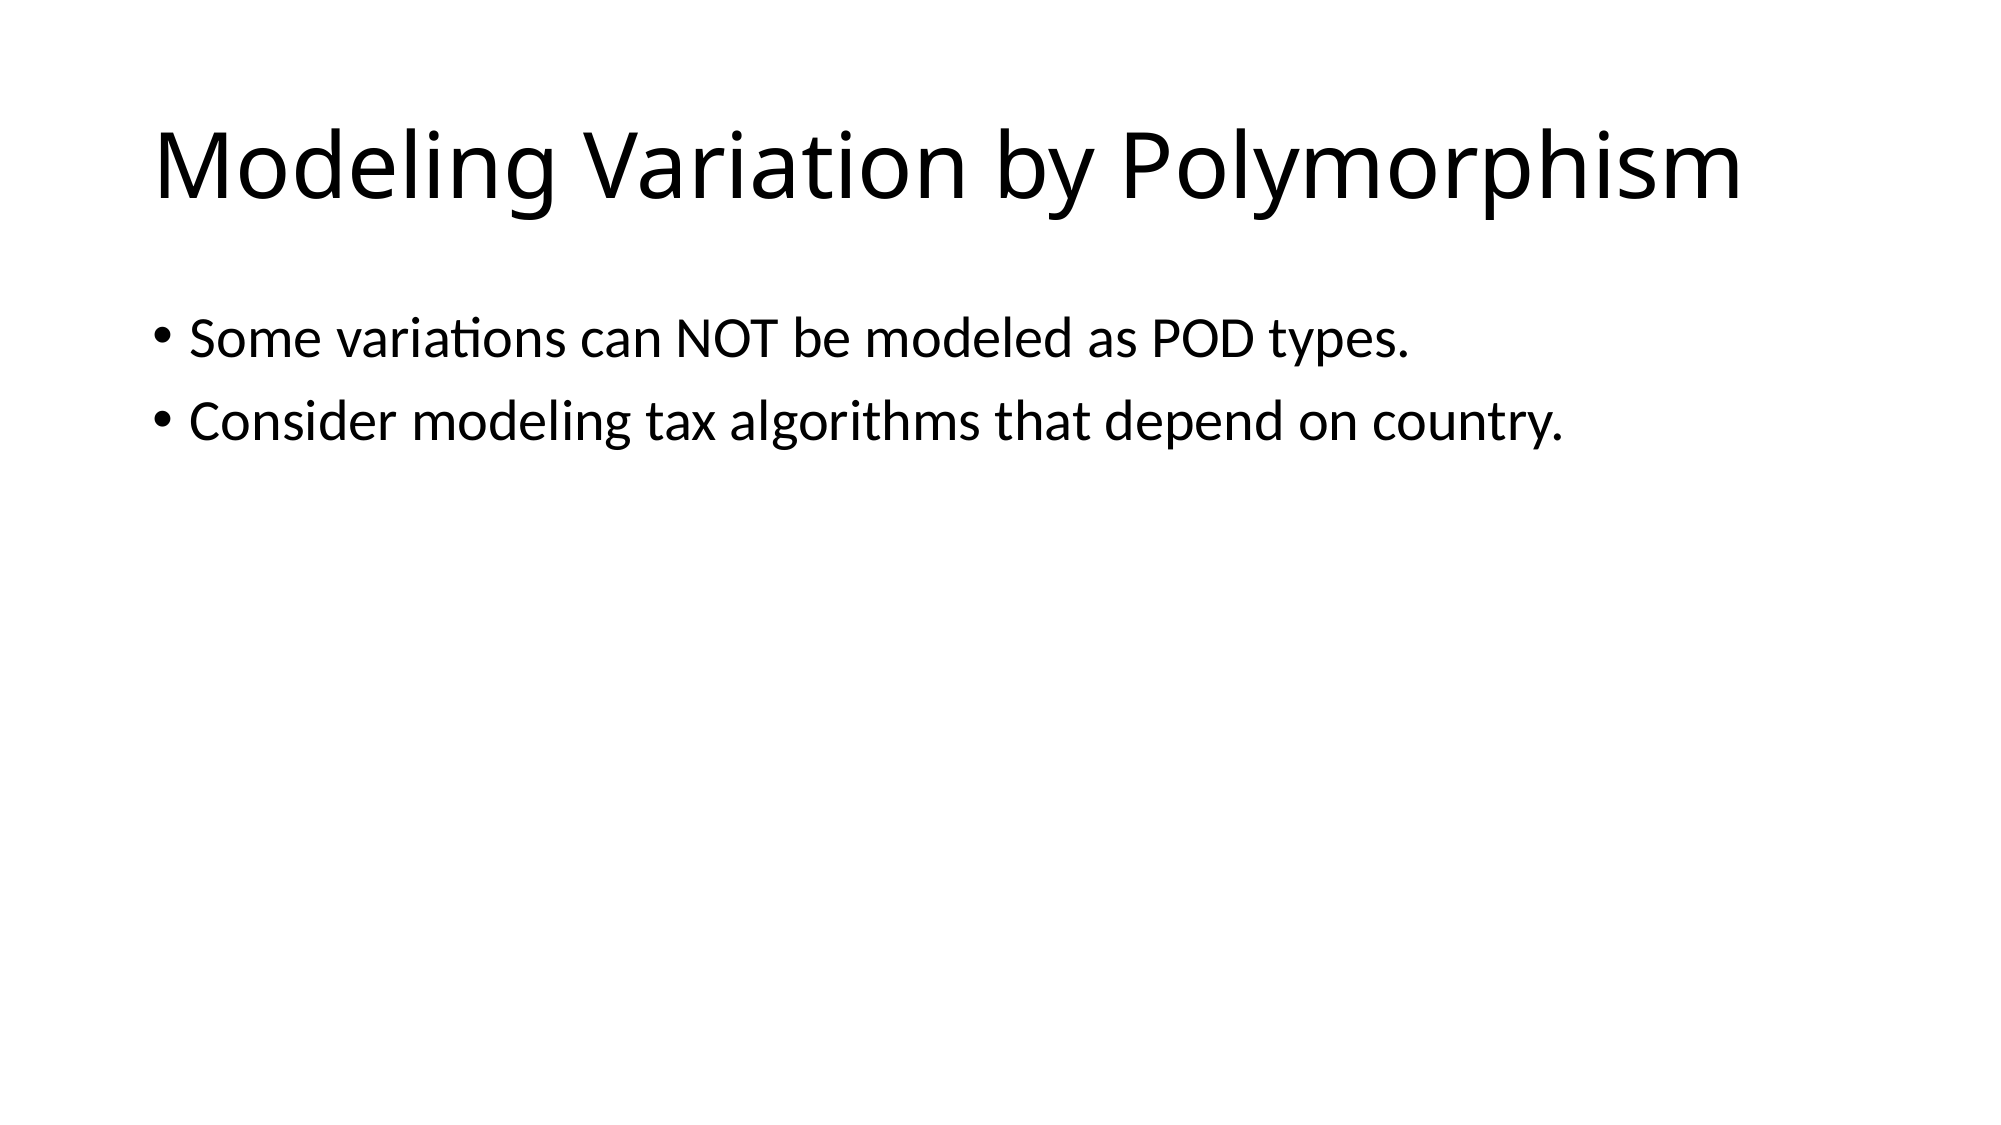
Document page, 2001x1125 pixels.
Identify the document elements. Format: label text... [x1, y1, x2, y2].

list Some variations can NOT be modeled as POD types. Consider modeling tax algorithms that depend on country. [137, 299, 1863, 1043]
title Modeling Variation by Polymorphism [137, 59, 1863, 278]
